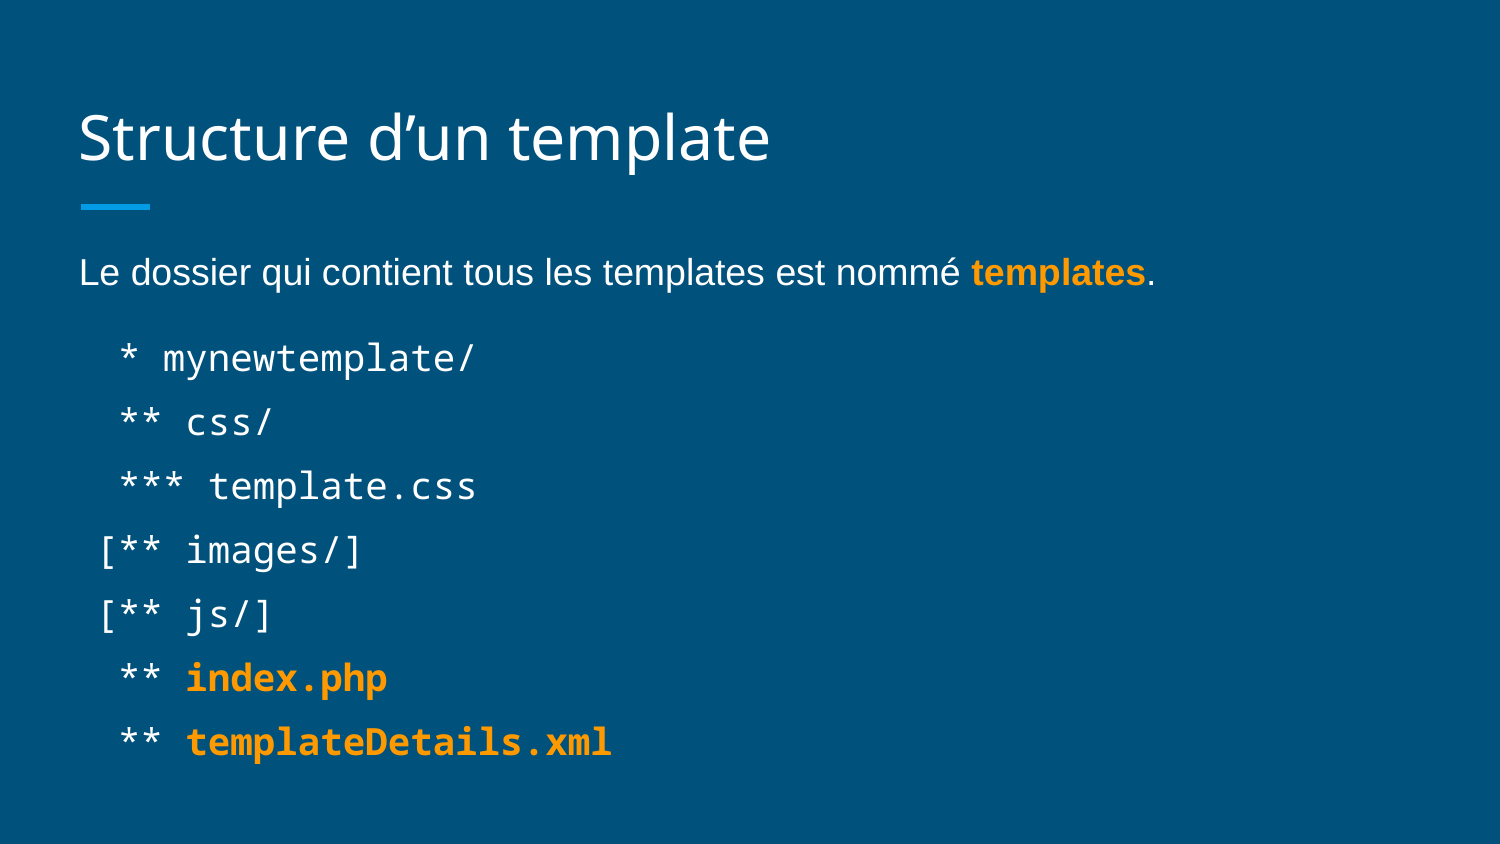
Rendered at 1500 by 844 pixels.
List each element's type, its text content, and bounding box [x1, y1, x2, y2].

title Structure d’un template [63, 75, 1437, 188]
list Le dossier qui contient tous les templates est nommé templates. * mynewtemplate/ ** css/ *** template.css [** images/] [** js/] ** index.php ** templateDetails.xml [63, 214, 1437, 798]
